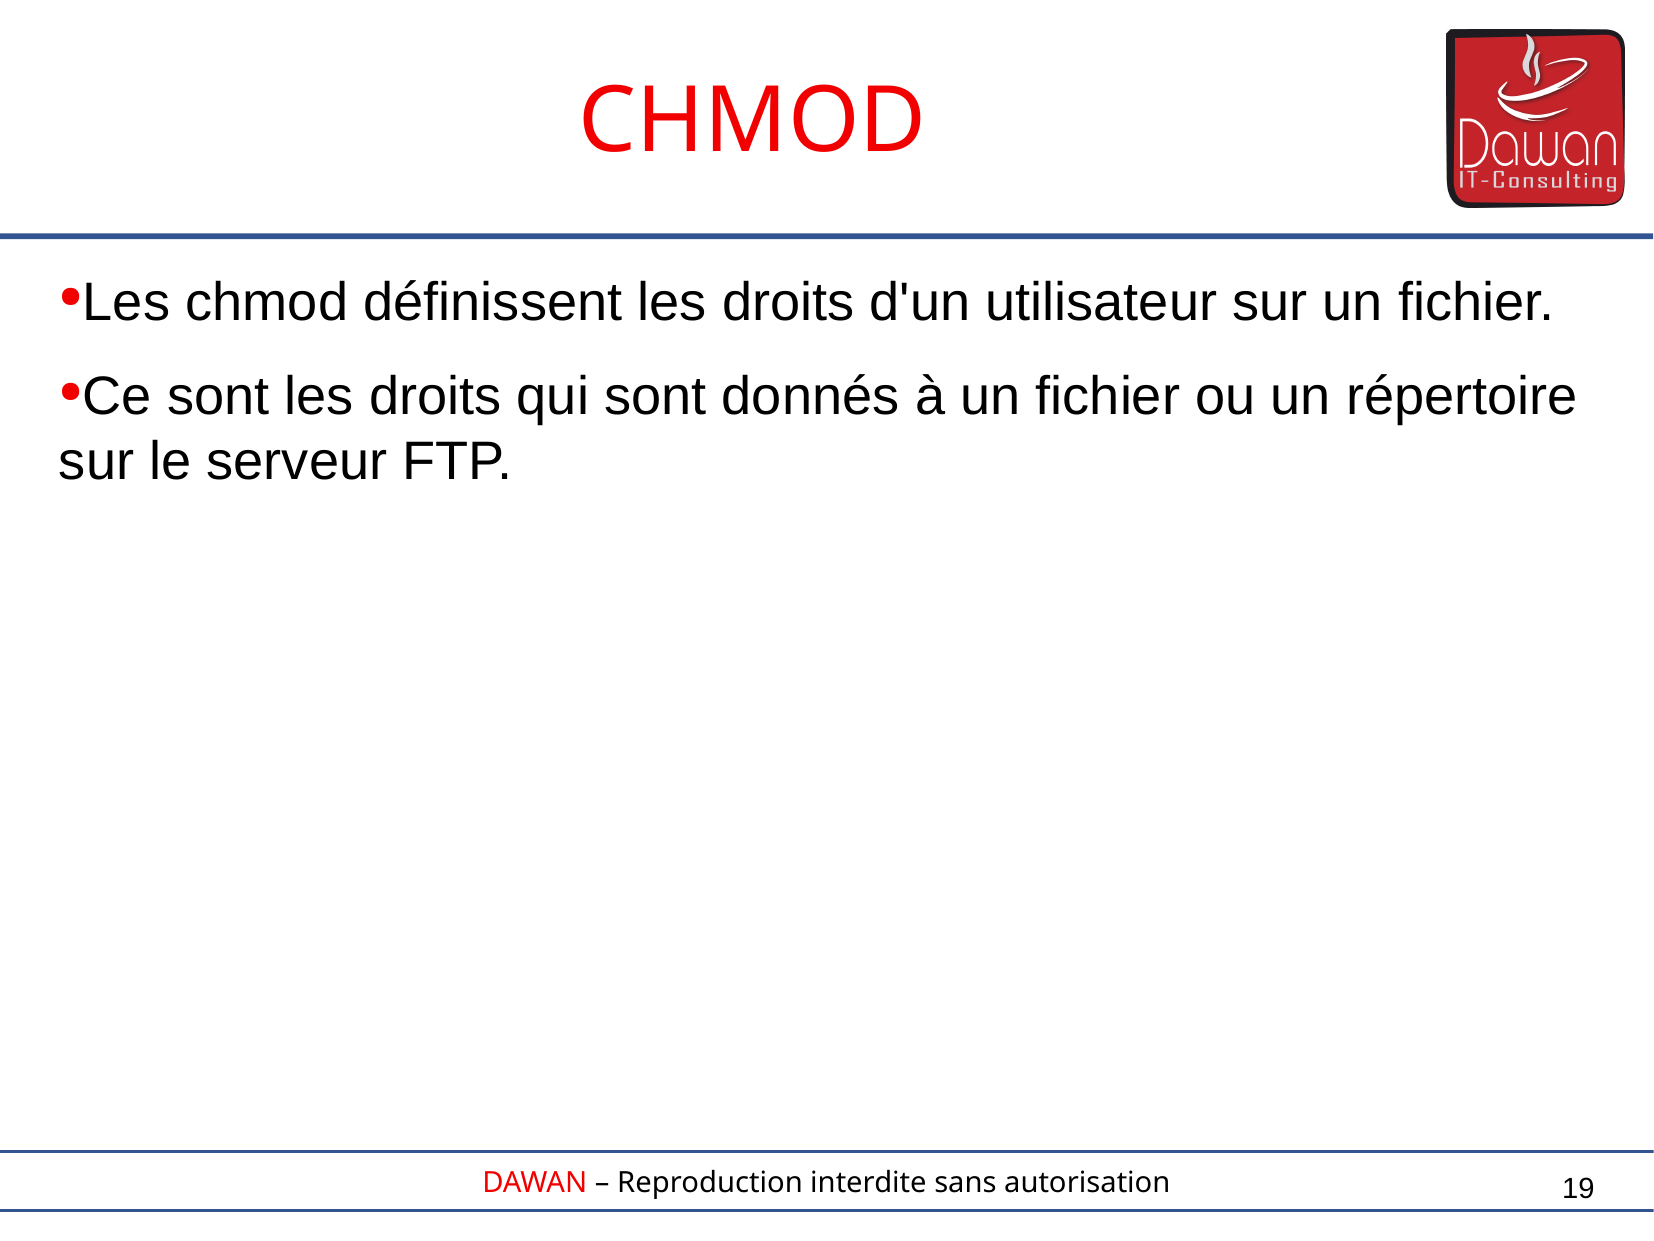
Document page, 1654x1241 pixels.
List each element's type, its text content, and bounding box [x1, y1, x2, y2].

picture [1446, 29, 1625, 208]
slide_number 19 [1535, 1169, 1595, 1233]
title CHMOD [59, 24, 1447, 206]
list Les chmod définissent les droits d'un utilisateur sur un fichier. Ce sont les droits qui sont donnés à un fichier ou un répertoire sur le serveur FTP. [59, 265, 1595, 1094]
